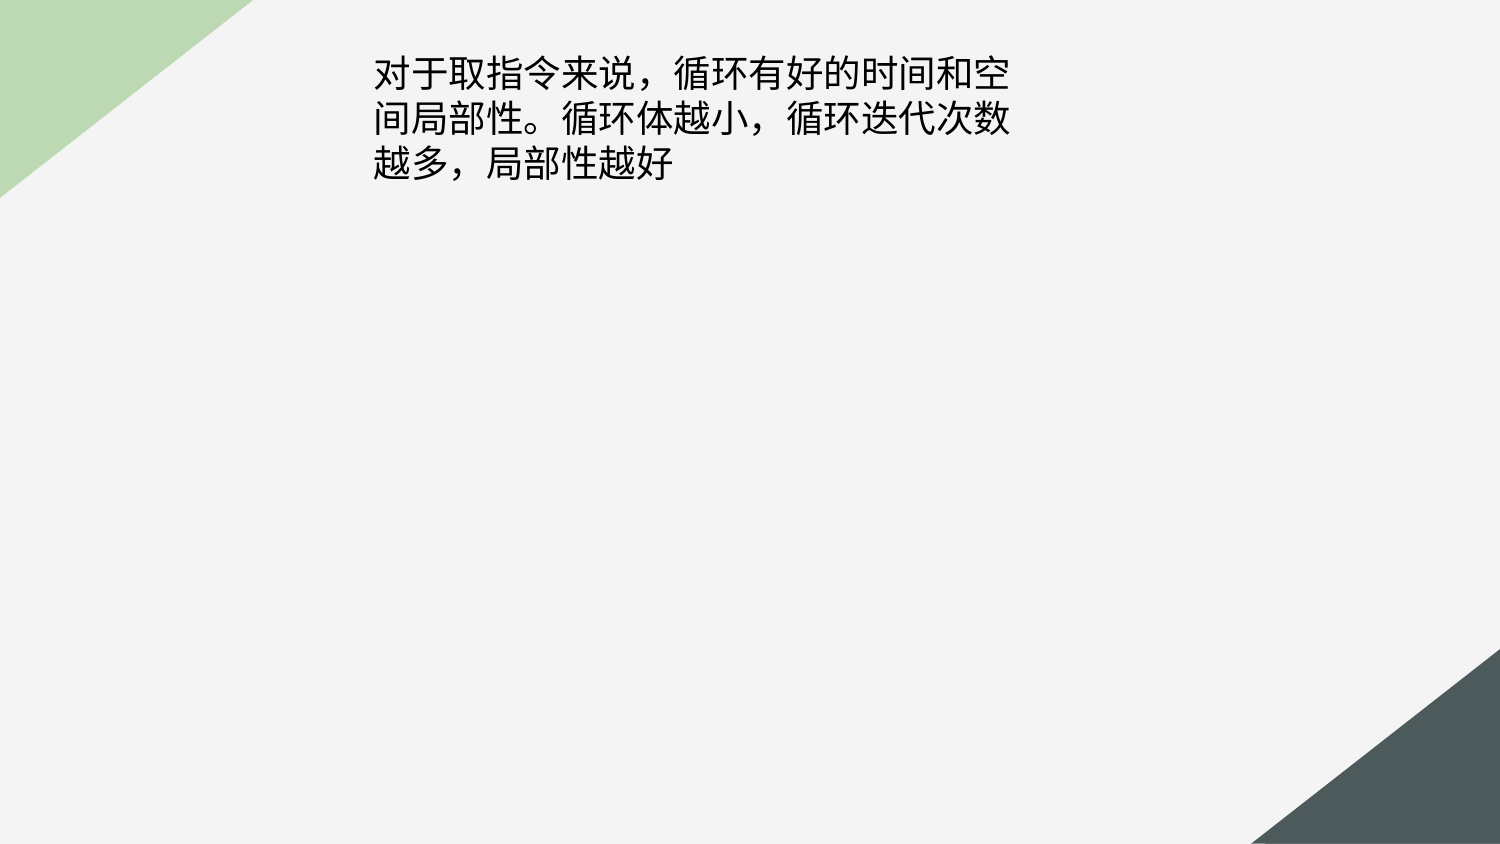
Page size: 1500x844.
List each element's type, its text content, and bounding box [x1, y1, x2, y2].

text_box 对于取指令来说，循环有好的时间和空间局部性。循环体越小，循环迭代次数越多，局部性越好 [359, 42, 1032, 193]
